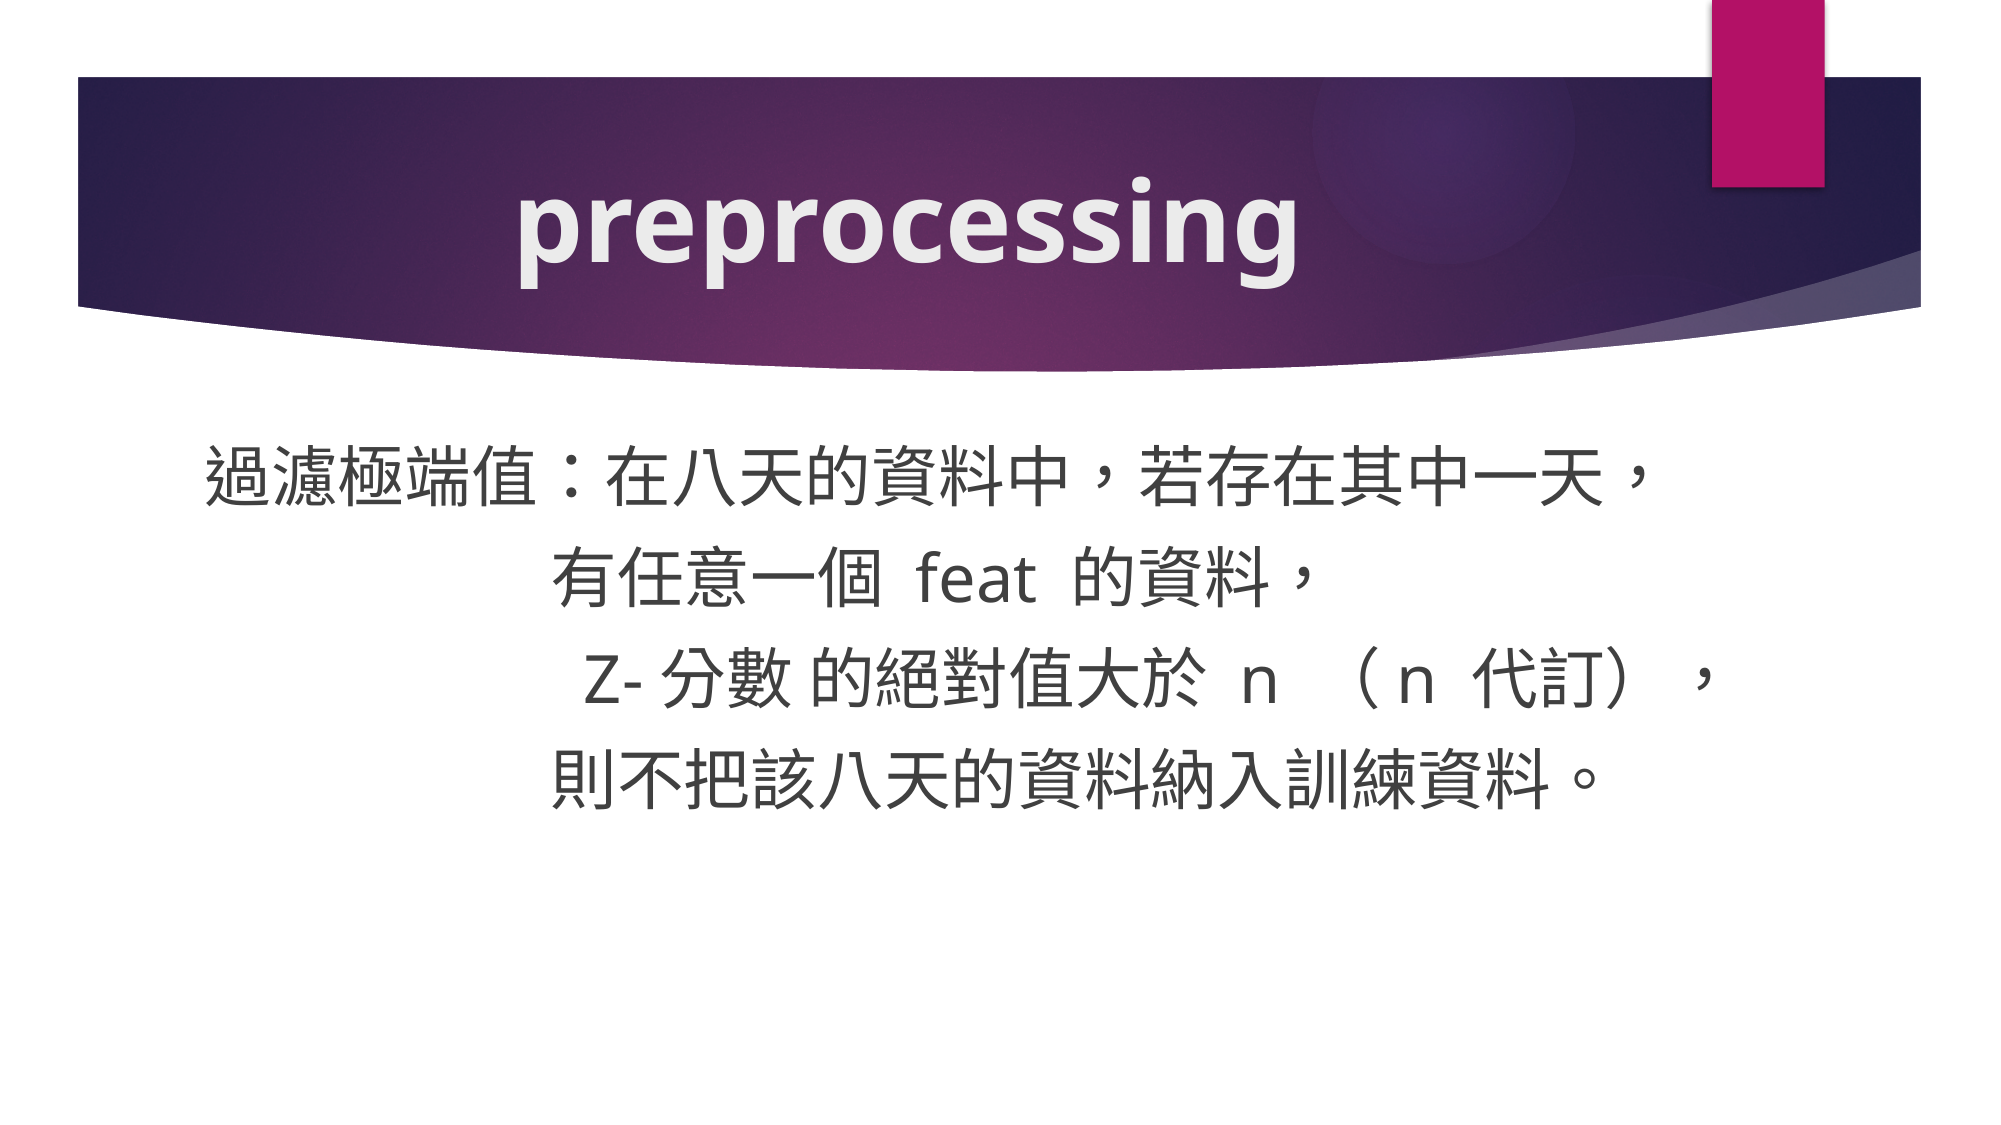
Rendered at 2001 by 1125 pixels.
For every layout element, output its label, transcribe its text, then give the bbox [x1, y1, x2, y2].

title preprocessing [189, 159, 1627, 276]
list 過濾極端值：在八天的資料中，若存在其中一天， 有任意一個 feat 的資料， Z-分數 的絕對值大於 n （n 代訂）， 則不把該八天的資料納入訓練資料。 [189, 427, 1989, 988]
